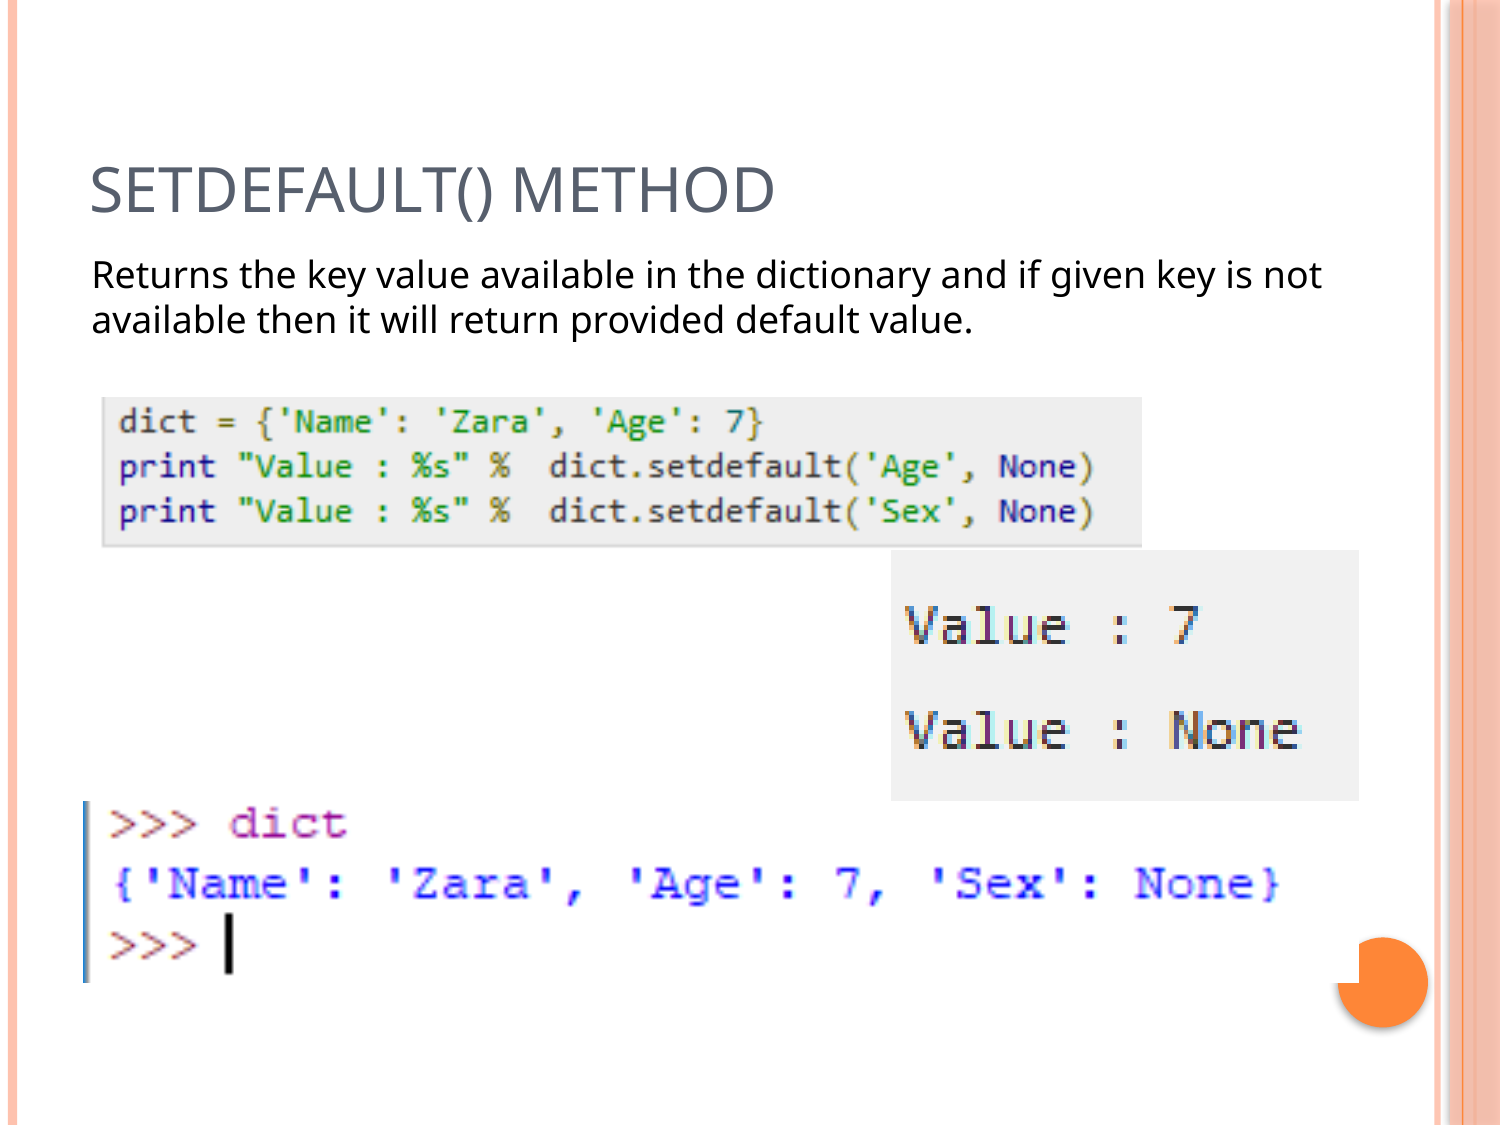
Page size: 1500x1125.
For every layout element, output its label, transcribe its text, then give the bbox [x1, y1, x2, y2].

text_box Returns the key value available in the dictionary and if given key is not available then it will return provided default value. [76, 243, 1400, 349]
title Setdefault() method [75, 45, 1300, 233]
picture [82, 396, 1360, 984]
